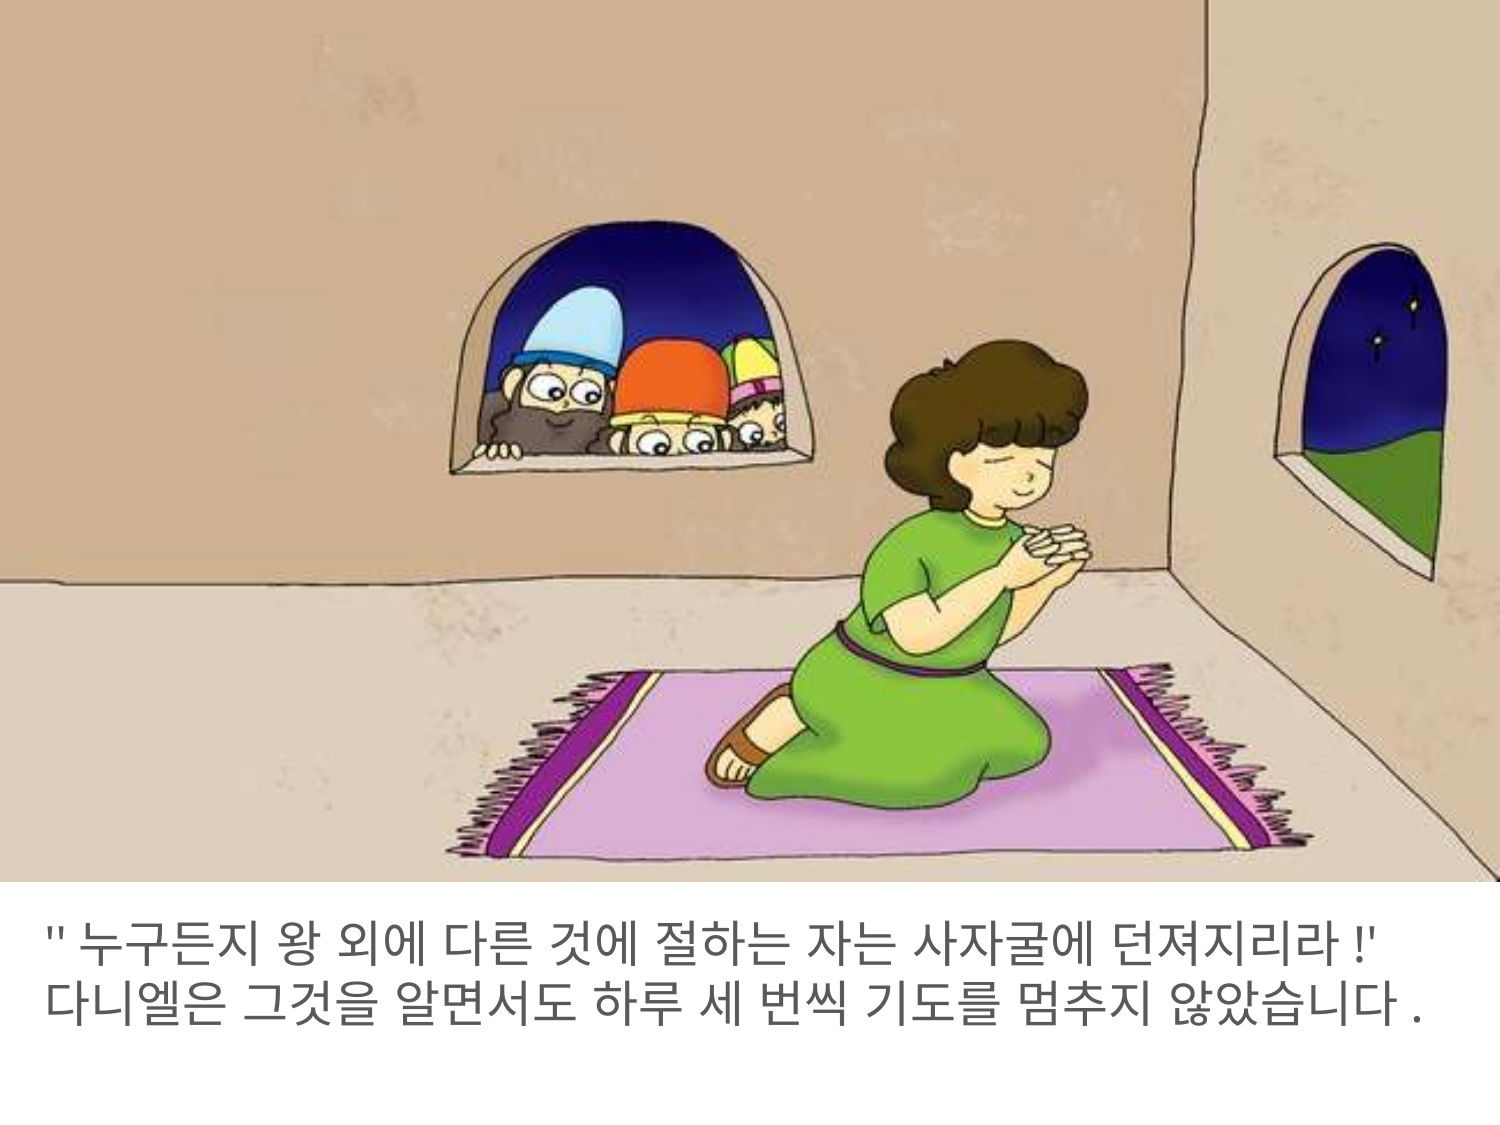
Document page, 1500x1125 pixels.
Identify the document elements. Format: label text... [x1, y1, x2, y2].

text_box ''누구든지 왕 외에 다른 것에 절하는 자는 사자굴에 던져지리라!' 다니엘은 그것을 알면서도 하루 세 번씩 기도를 멈추지 않았습니다. [29, 905, 1500, 1040]
picture [0, 0, 1500, 882]
